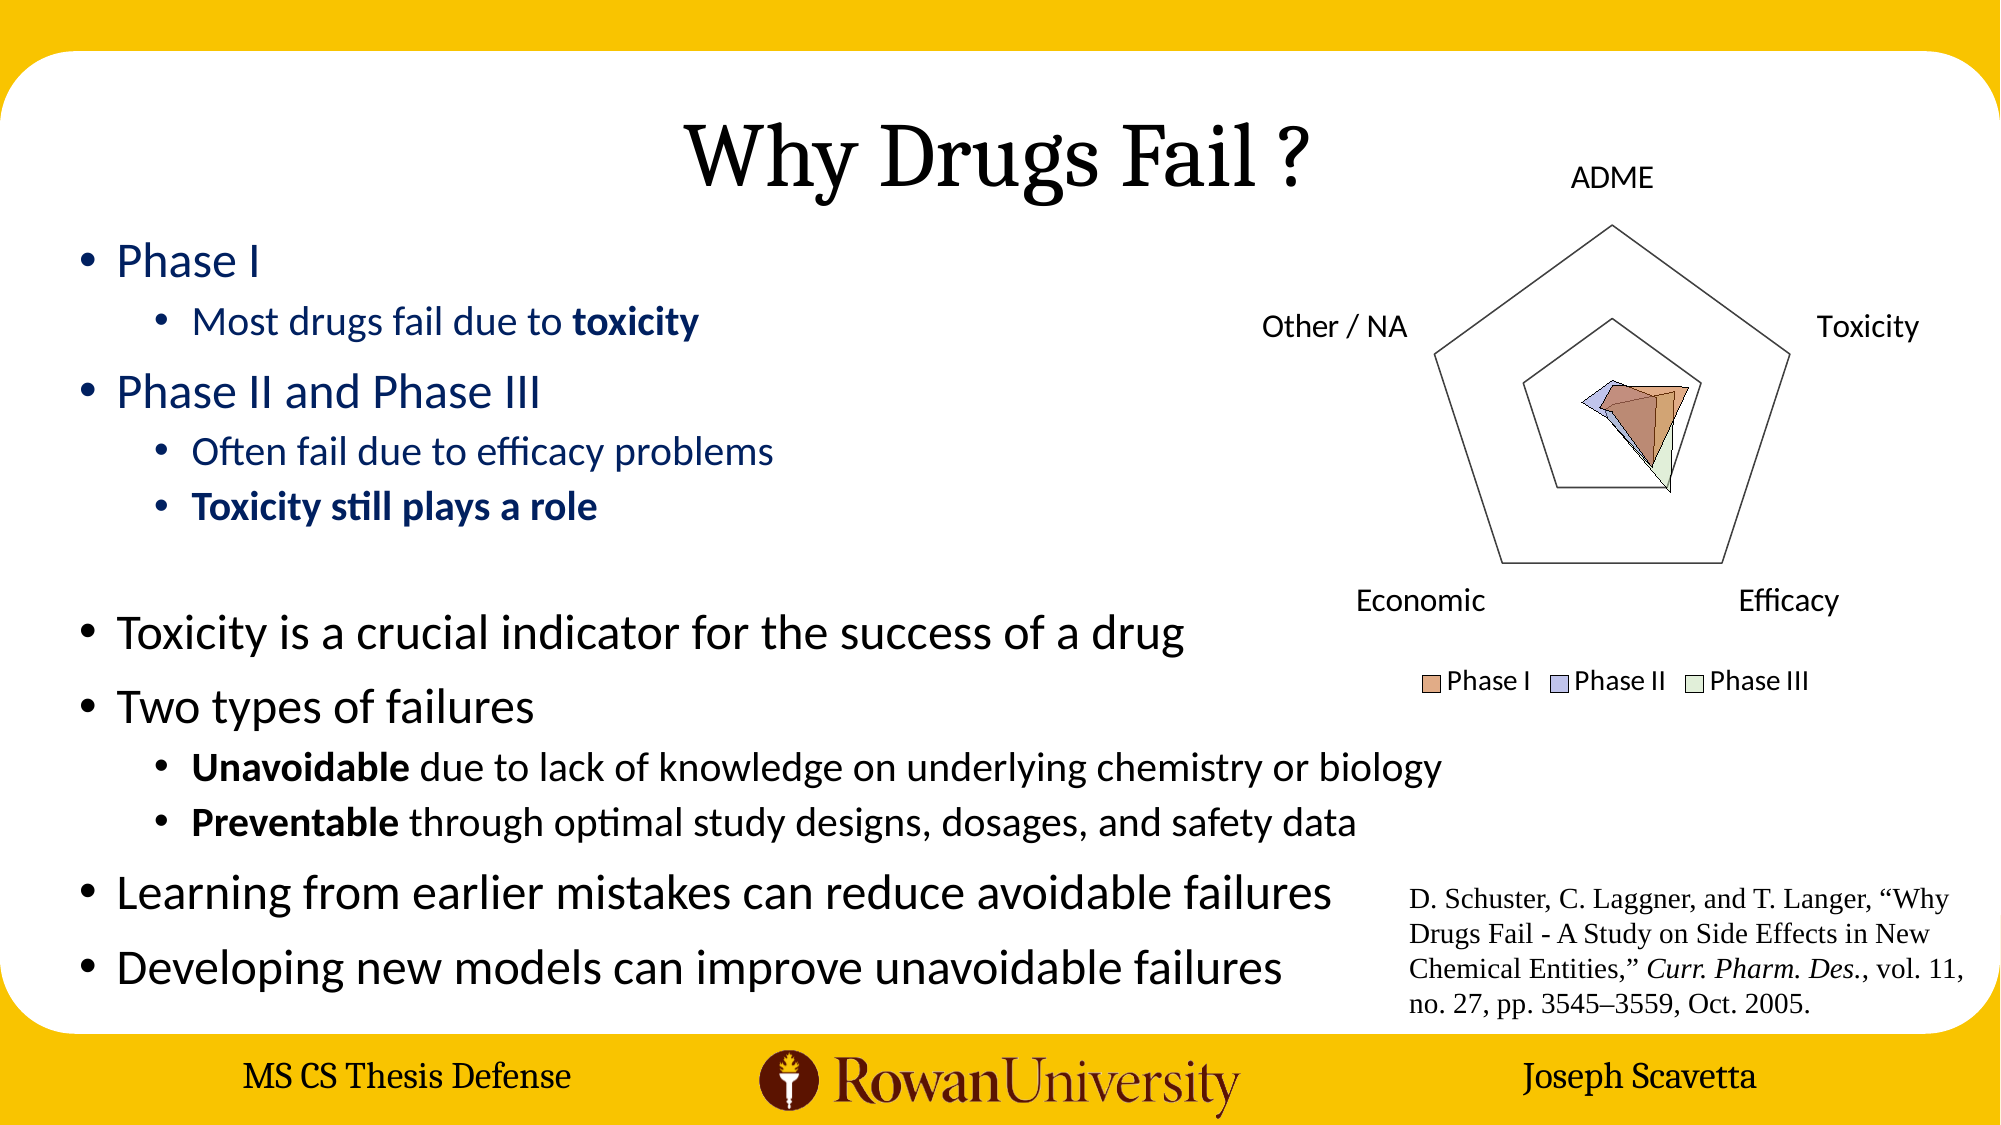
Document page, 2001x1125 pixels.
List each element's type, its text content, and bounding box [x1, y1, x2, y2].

text_box [137, 652, 2000, 997]
chart [1215, 109, 2000, 705]
list Phase I Most drugs fail due to toxicity Phase II and Phase III Often fail due to efficacy problems Toxicity still plays a role Toxicity is a crucial indicator for the success of a drug Two types of failures Unavoidable due to lack of knowledge on underlying chemistry or biology Preventable through optimal study designs, dosages, and safety data Learning from earlier mistakes can reduce avoidable failures Developing new models can improve unavoidable failures [64, 227, 1215, 997]
text_box D. Schuster, C. Laggner, and T. Langer, “Why Drugs Fail - A Study on Side Effects in New Chemical Entities,” Curr. Pharm. Des., vol. 11, no. 27, pp. 3545–3559, Oct. 2005. [1394, 872, 1988, 1027]
picture [743, 1035, 1257, 1125]
title Why Drugs Fail ? [137, 59, 1863, 227]
